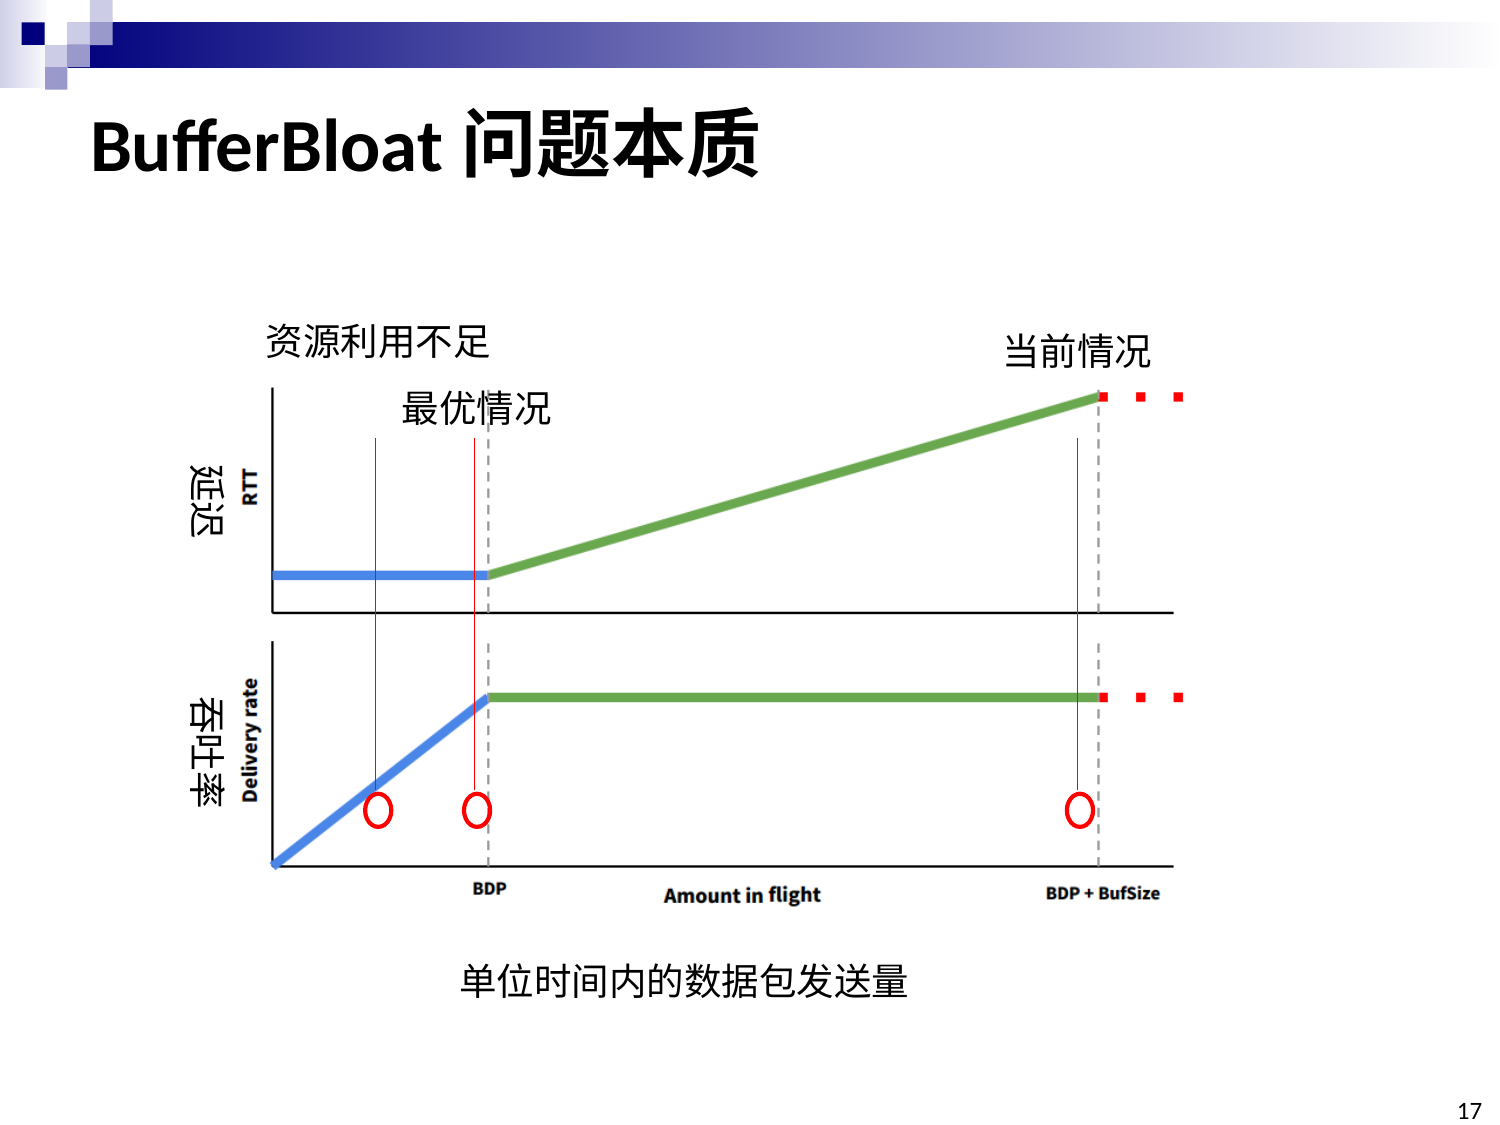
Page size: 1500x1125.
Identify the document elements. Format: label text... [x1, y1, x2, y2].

title BufferBloat问题本质 [75, 75, 1425, 209]
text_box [986, 320, 1169, 828]
slide_number 17 [1448, 1100, 1483, 1125]
picture [215, 363, 1203, 907]
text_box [385, 377, 569, 828]
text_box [249, 310, 508, 828]
text_box 吞吐率 [162, 681, 210, 811]
text_box 延迟 [162, 449, 210, 541]
text_box 单位时间内的数据包发送量 [444, 950, 925, 1011]
